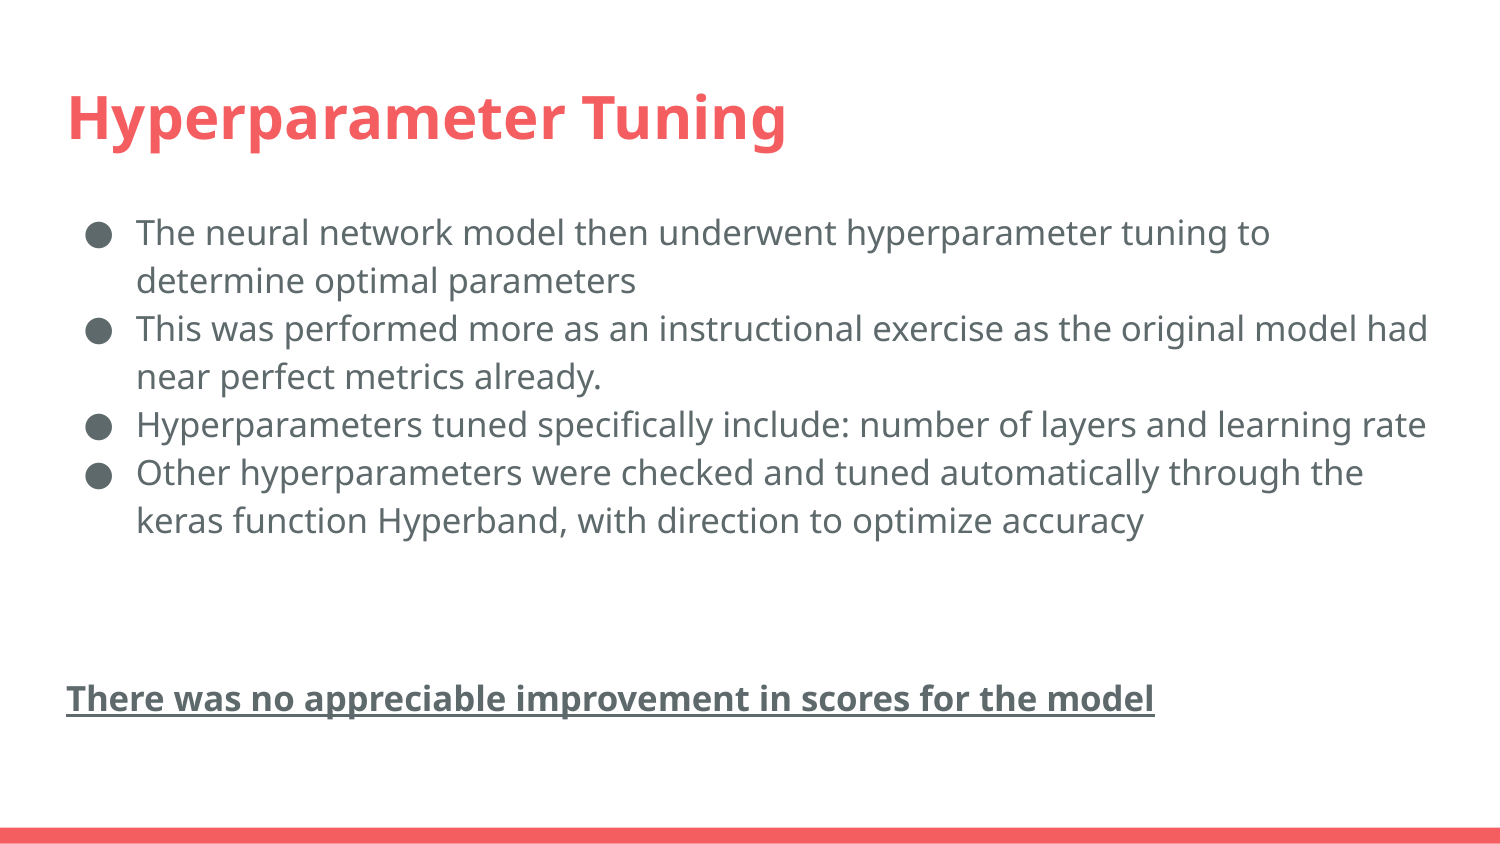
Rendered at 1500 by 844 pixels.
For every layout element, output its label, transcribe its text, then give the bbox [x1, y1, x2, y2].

title Hyperparameter Tuning [51, 64, 1449, 167]
list The neural network model then underwent hyperparameter tuning to determine optimal parameters This was performed more as an instructional exercise as the original model had near perfect metrics already. Hyperparameters tuned specifically include: number of layers and learning rate Other hyperparameters were checked and tuned automatically through the keras function Hyperband, with direction to optimize accuracy There was no appreciable improvement in scores for the model [51, 189, 1449, 750]
